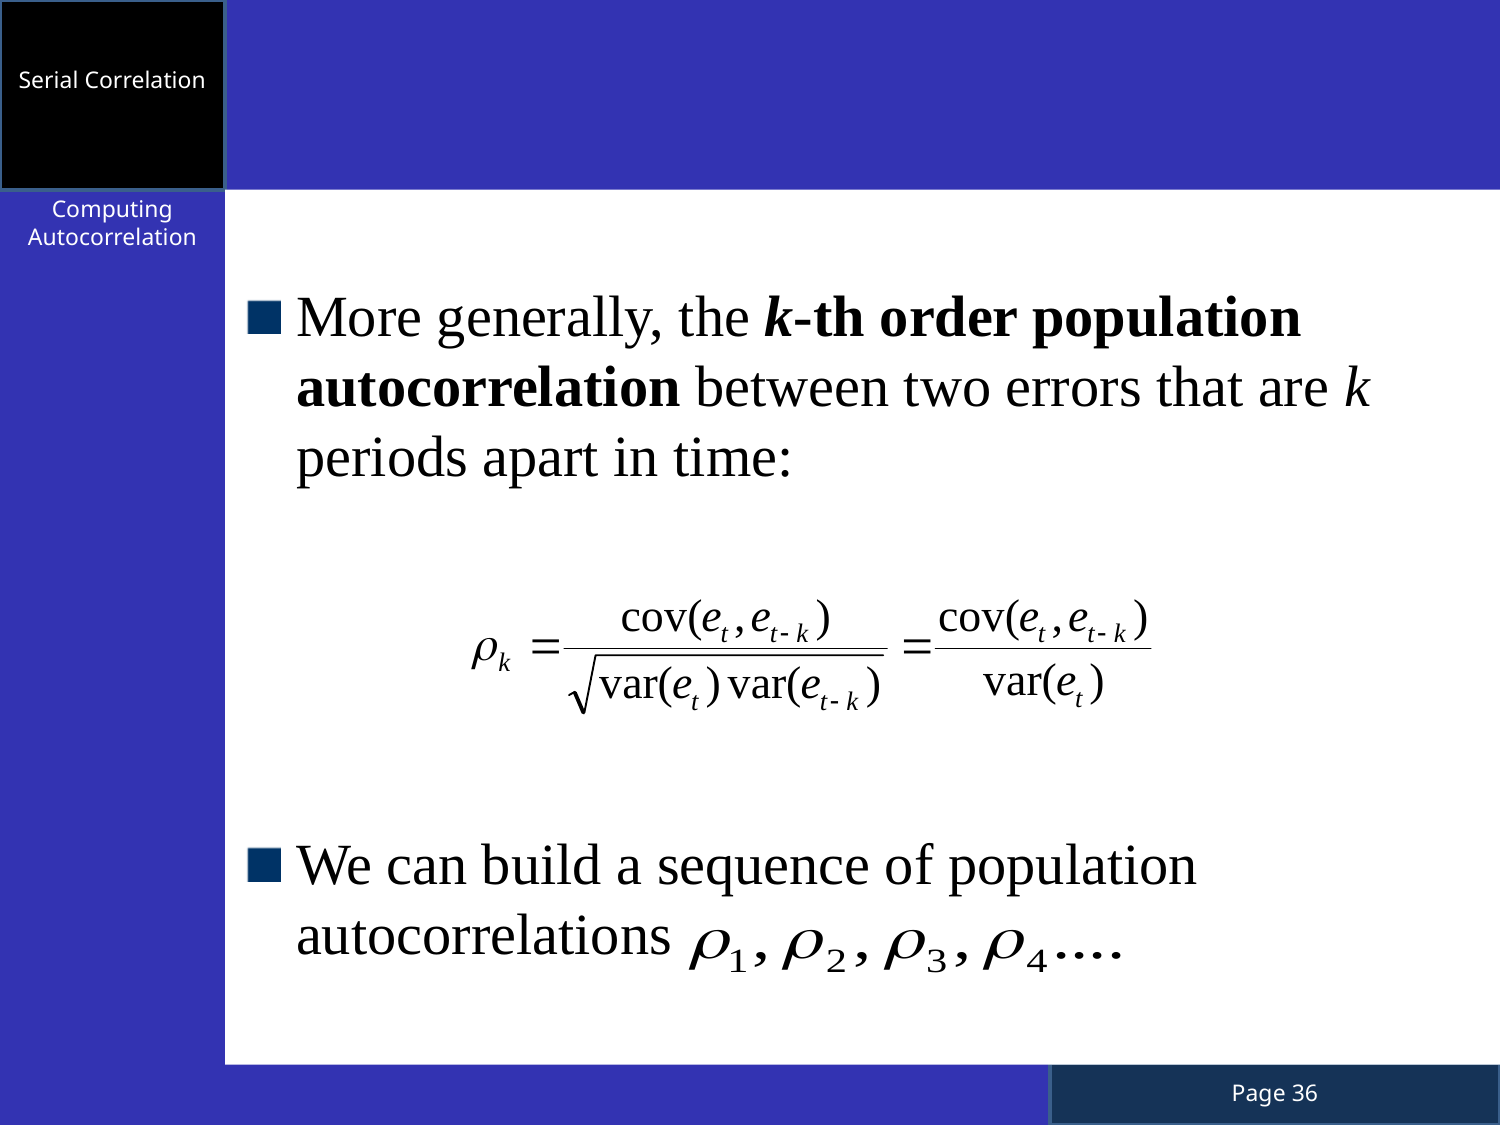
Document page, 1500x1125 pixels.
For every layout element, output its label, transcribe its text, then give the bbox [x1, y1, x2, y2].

text_box Serial Correlation [0, 58, 225, 101]
text_box Computing Autocorrelation [0, 187, 225, 258]
picture [240, 840, 281, 882]
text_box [674, 899, 1137, 988]
list More generally, the k-th order population autocorrelation between two errors that are k periods apart in time: We can build a sequence of population autocorrelations [225, 189, 1500, 1065]
picture [240, 293, 281, 334]
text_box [462, 587, 1162, 726]
